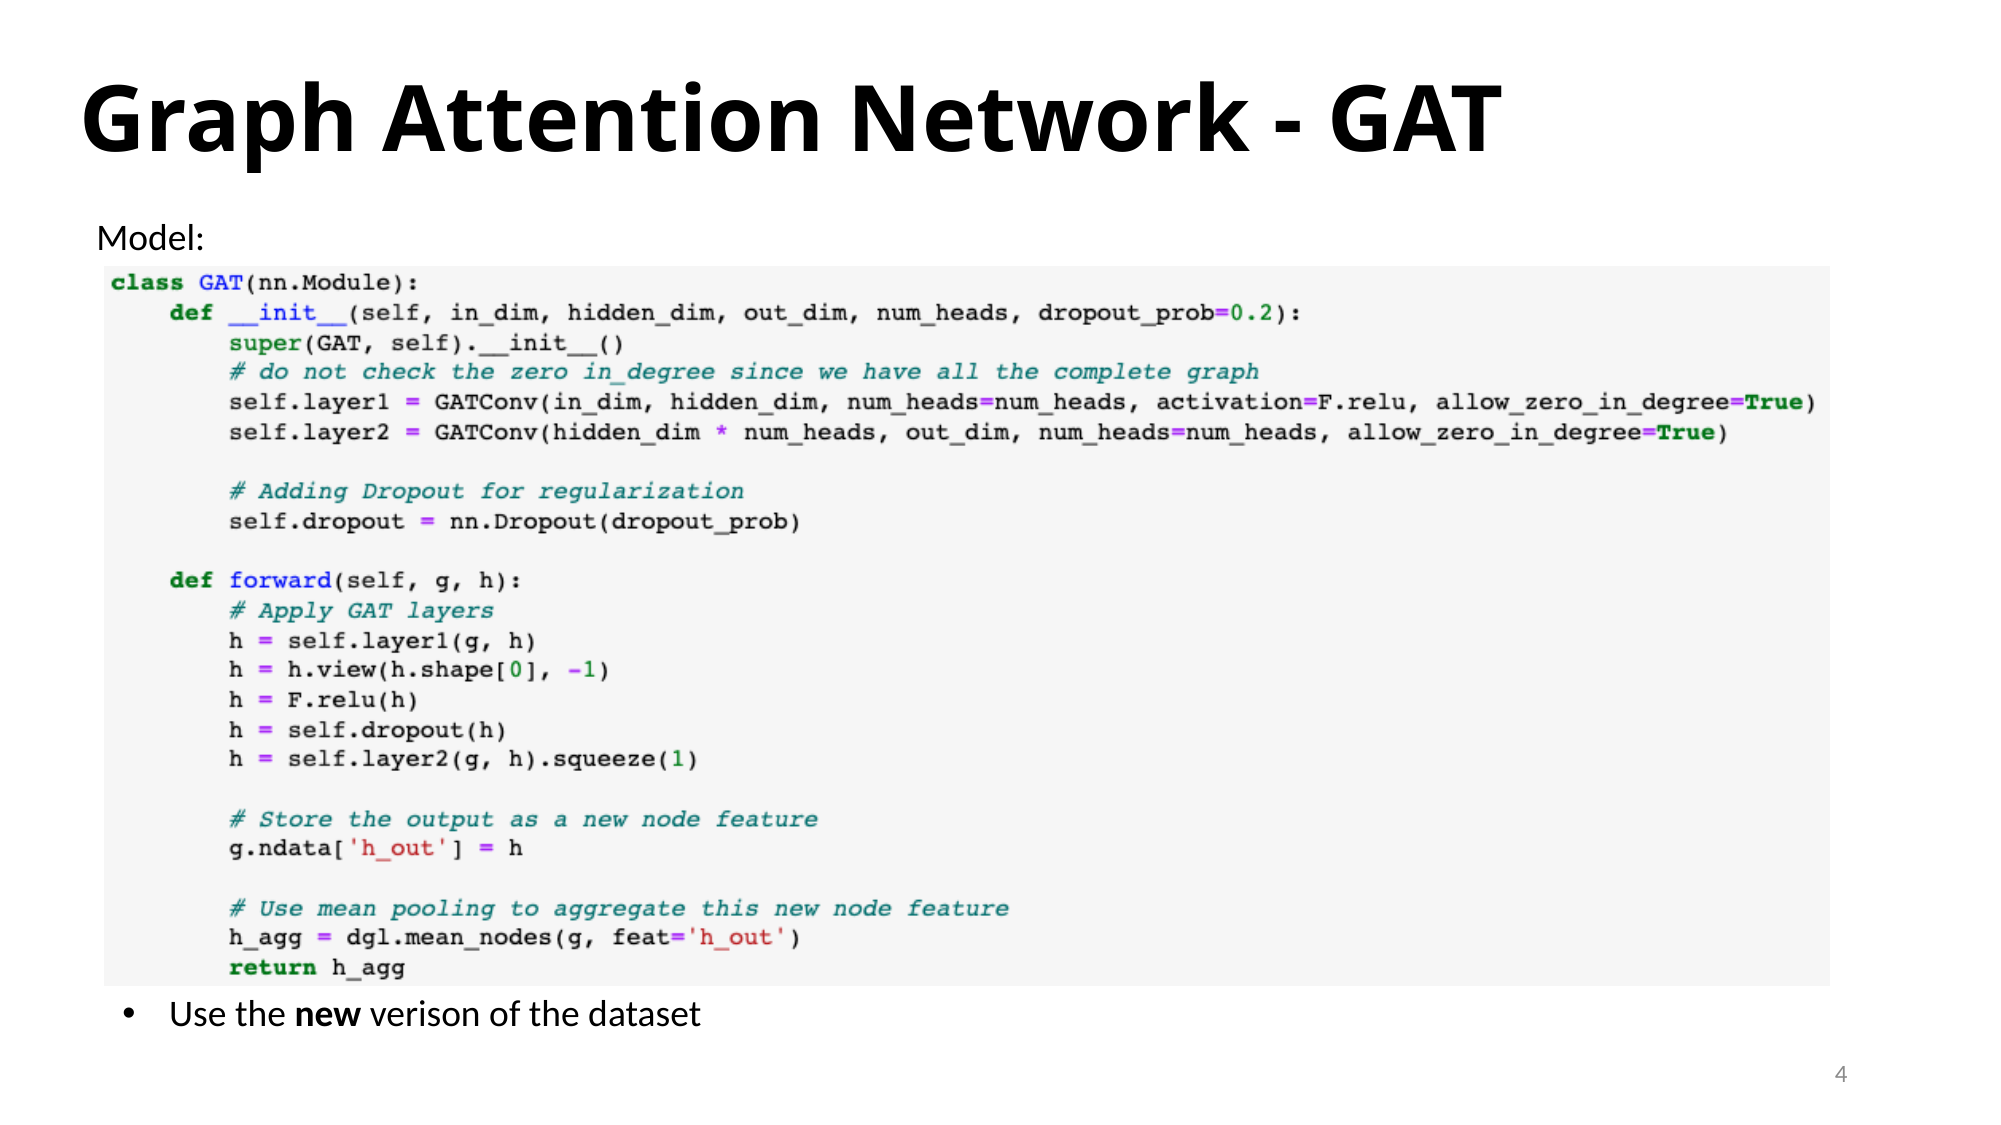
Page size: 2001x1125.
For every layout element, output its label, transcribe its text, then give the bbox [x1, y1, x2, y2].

title Graph Attention Network - GAT [64, 13, 1790, 231]
text_box Model: [81, 205, 221, 266]
slide_number 4 [1412, 1042, 1863, 1103]
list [104, 266, 1830, 986]
text_box Use the new verison of the dataset [107, 986, 717, 1042]
